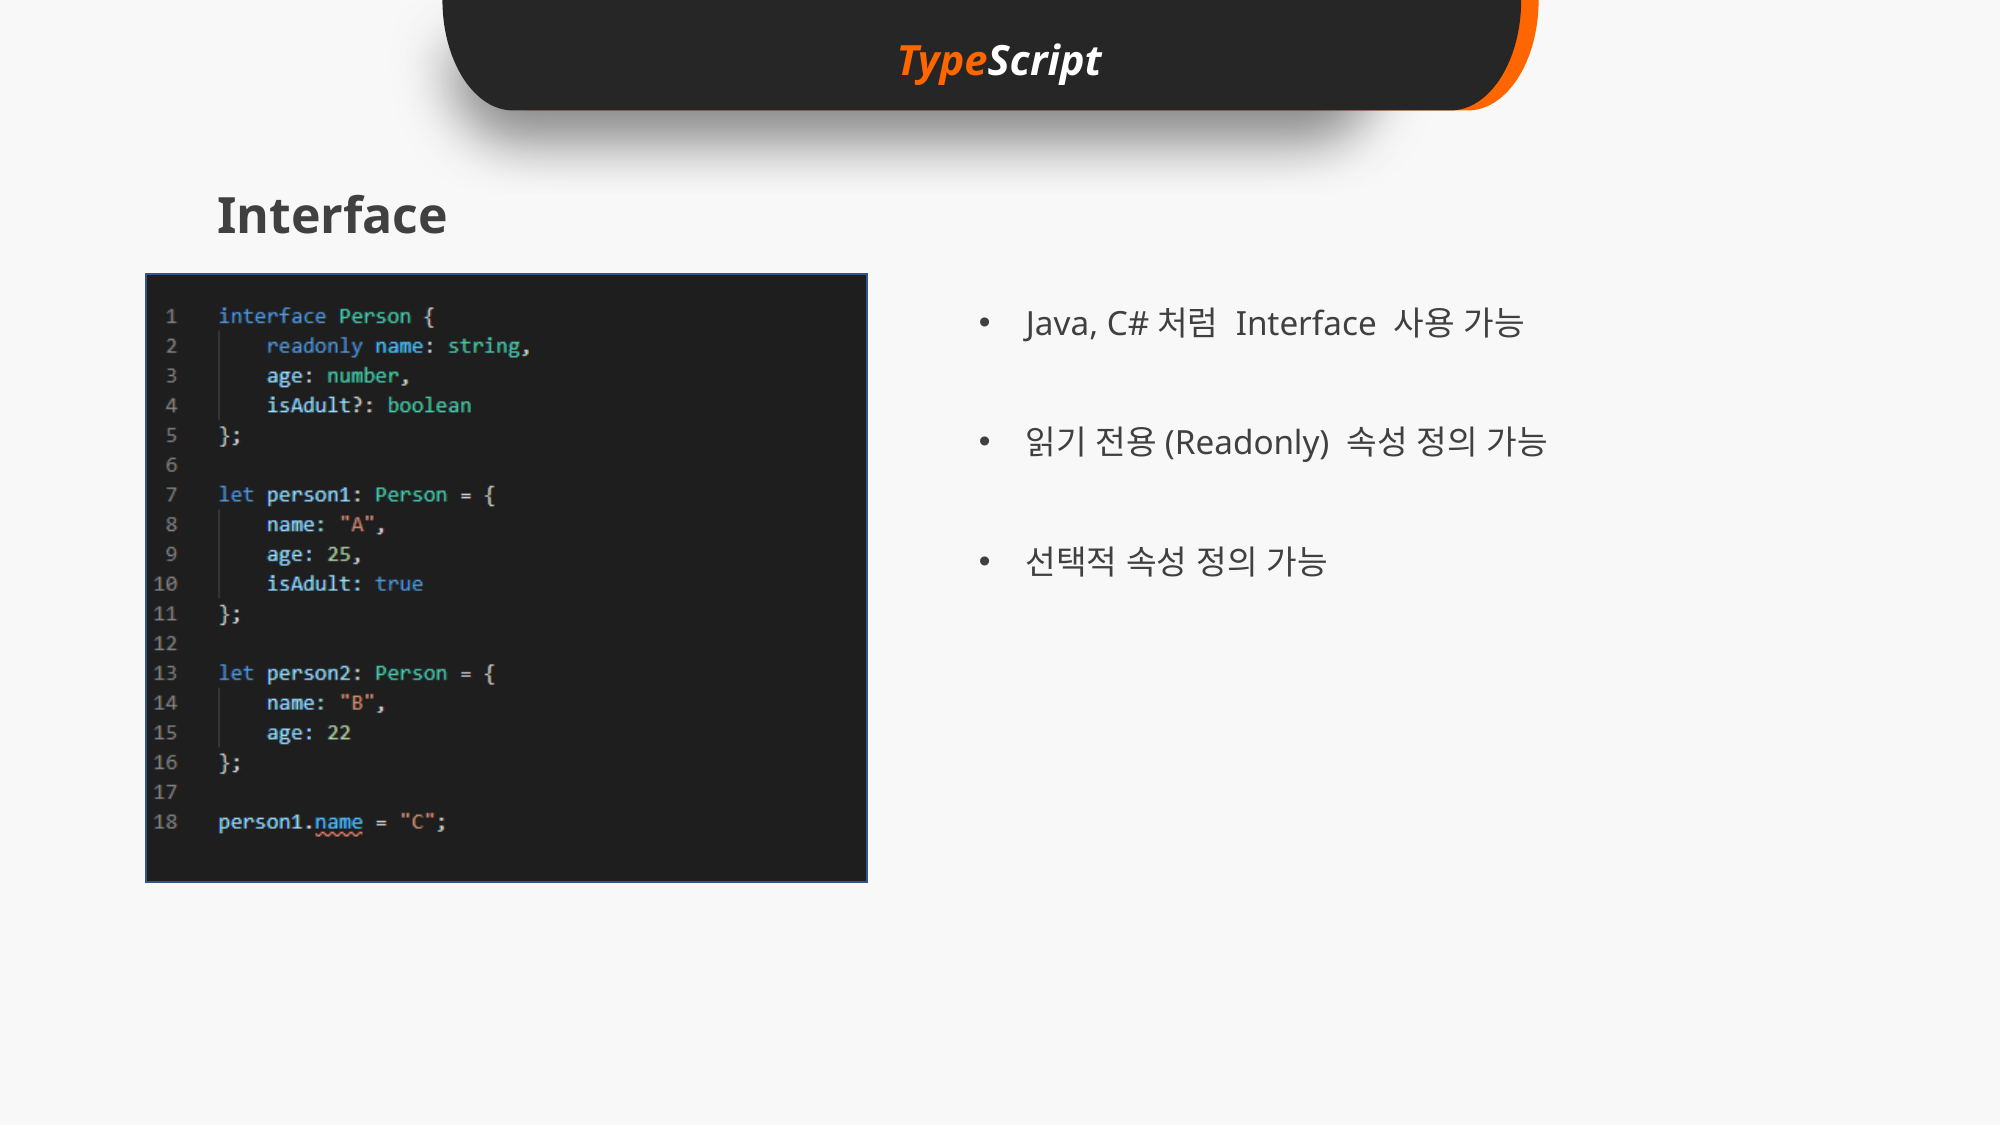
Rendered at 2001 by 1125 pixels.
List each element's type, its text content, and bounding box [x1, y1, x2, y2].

picture [148, 303, 540, 843]
text_box Interface [202, 145, 741, 251]
text_box [1461, 0, 1540, 111]
text_box TypeScript [881, 1, 1117, 91]
text_box Java, C#처럼 Interface 사용 가능 읽기 전용(Readonly) 속성 정의 가능 선택적 속성 정의 가능 [964, 274, 1811, 589]
text_box [441, 0, 1522, 111]
text_box [61, 34, 1938, 1125]
